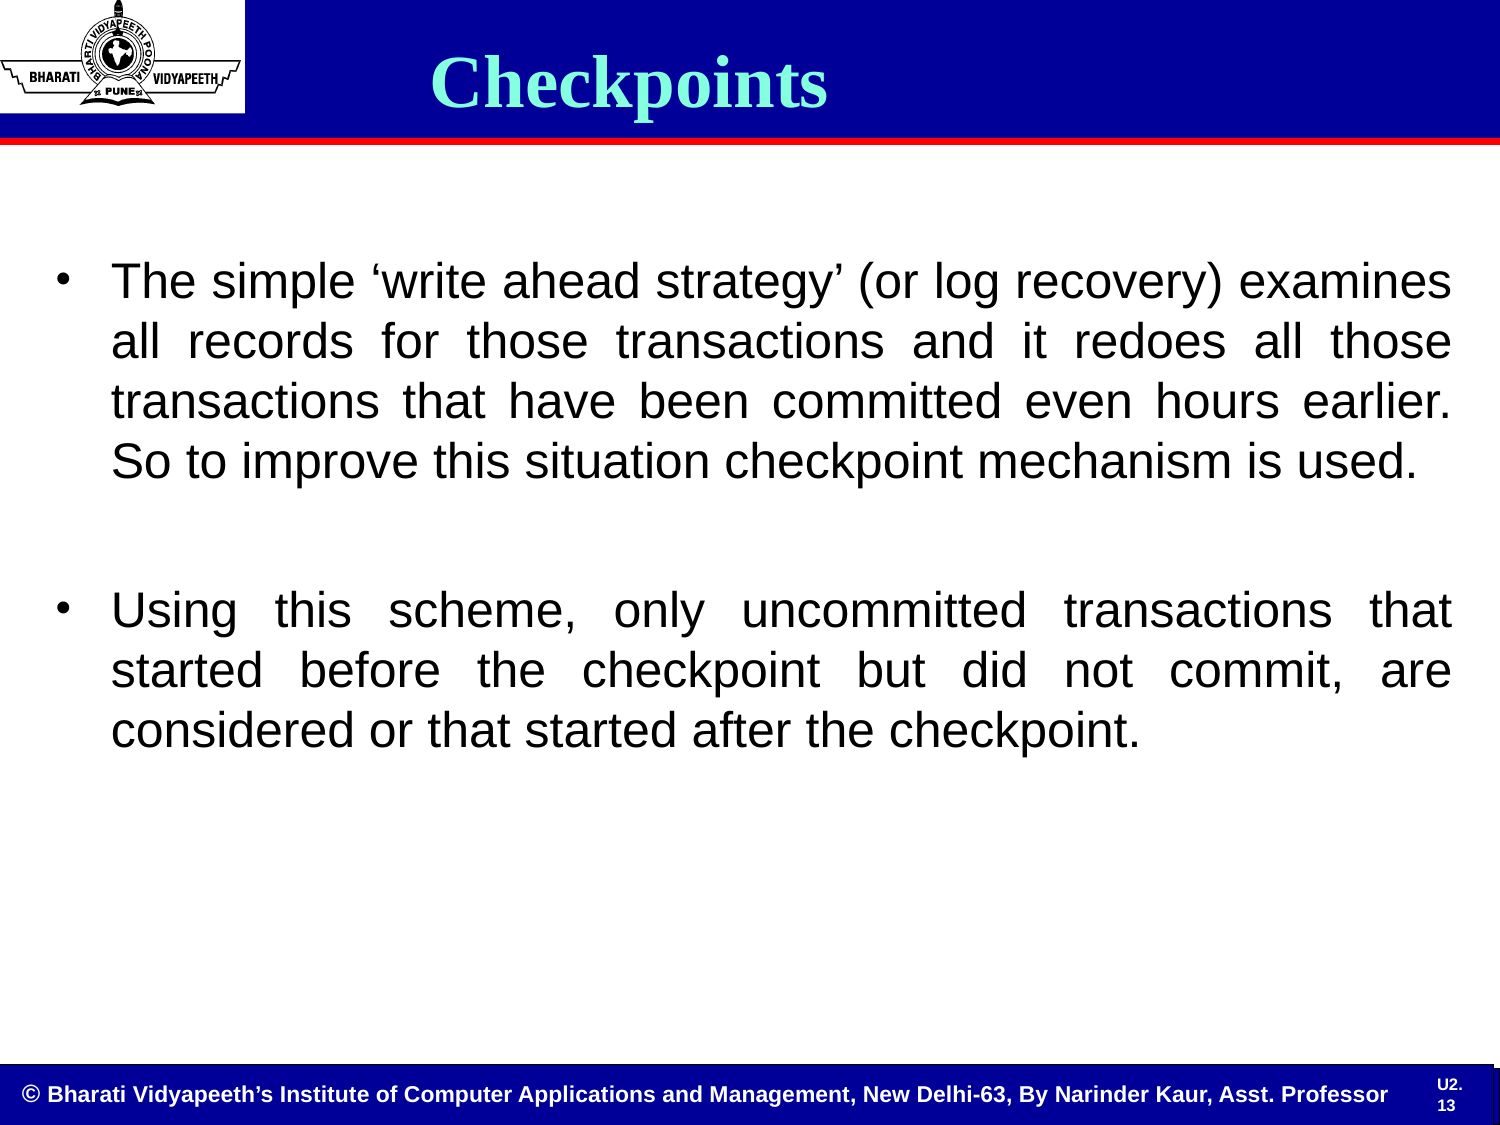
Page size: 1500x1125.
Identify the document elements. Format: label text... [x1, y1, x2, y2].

picture [0, 0, 241, 106]
list The simple ‘write ahead strategy’ (or log recovery) examines all records for those transactions and it redoes all those transactions that have been committed even hours earlier. So to improve this situation checkpoint mechanism is used. Using this scheme, only uncommitted transactions that started before the checkpoint but did not commit, are considered or that started after the checkpoint. [39, 166, 1469, 1024]
text_box Checkpoints [414, 24, 845, 130]
